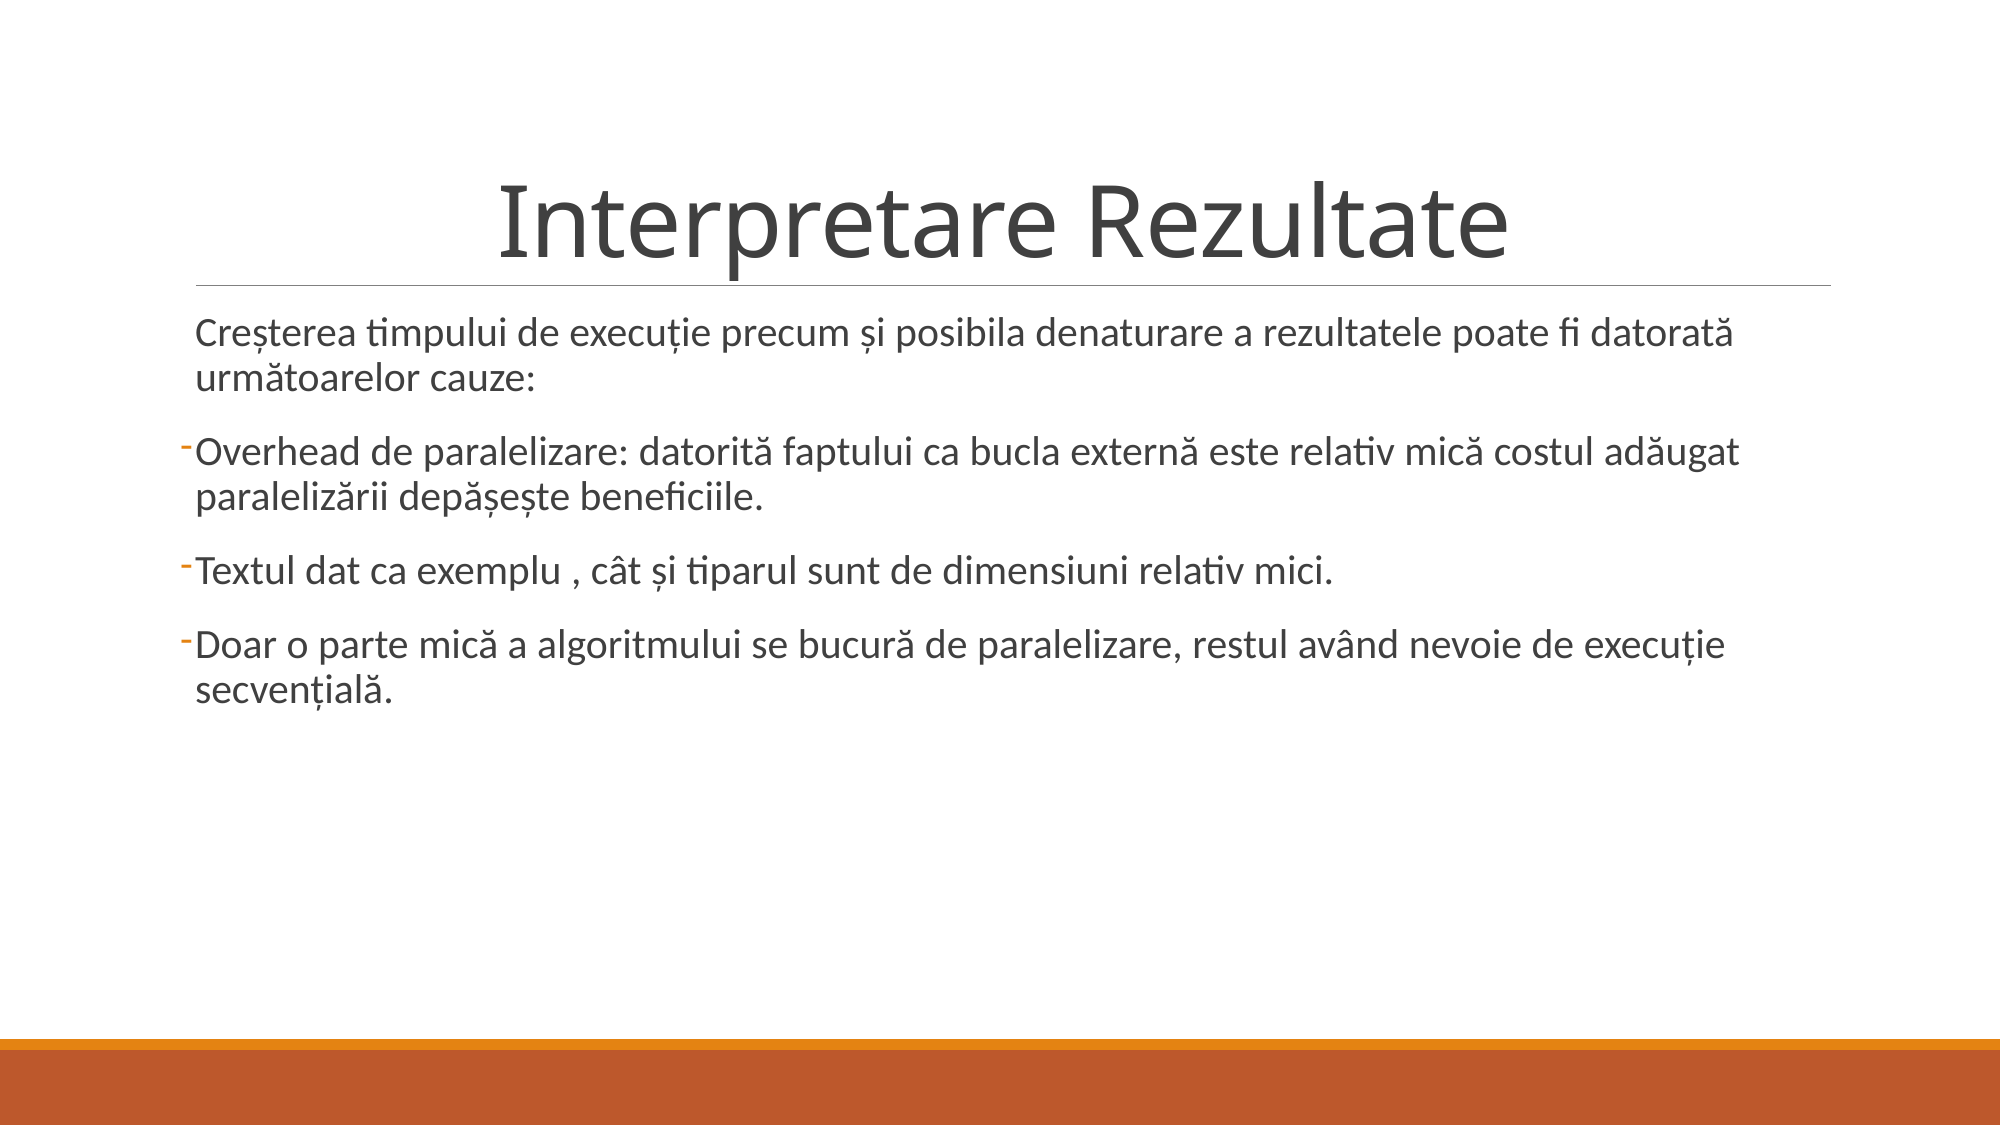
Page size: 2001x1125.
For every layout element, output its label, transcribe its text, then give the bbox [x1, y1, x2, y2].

title Interpretare Rezultate [180, 47, 1830, 285]
list Creșterea timpului de execuție precum și posibila denaturare a rezultatele poate fi datorată următoarelor cauze: Overhead de paralelizare: datorită faptului ca bucla externă este relativ mică costul adăugat paralelizării depășește beneficiile. Textul dat ca exemplu , cât și tiparul sunt de dimensiuni relativ mici. Doar o parte mică a algoritmului se bucură de paralelizare, restul având nevoie de execuție secvențială. [180, 302, 1830, 963]
